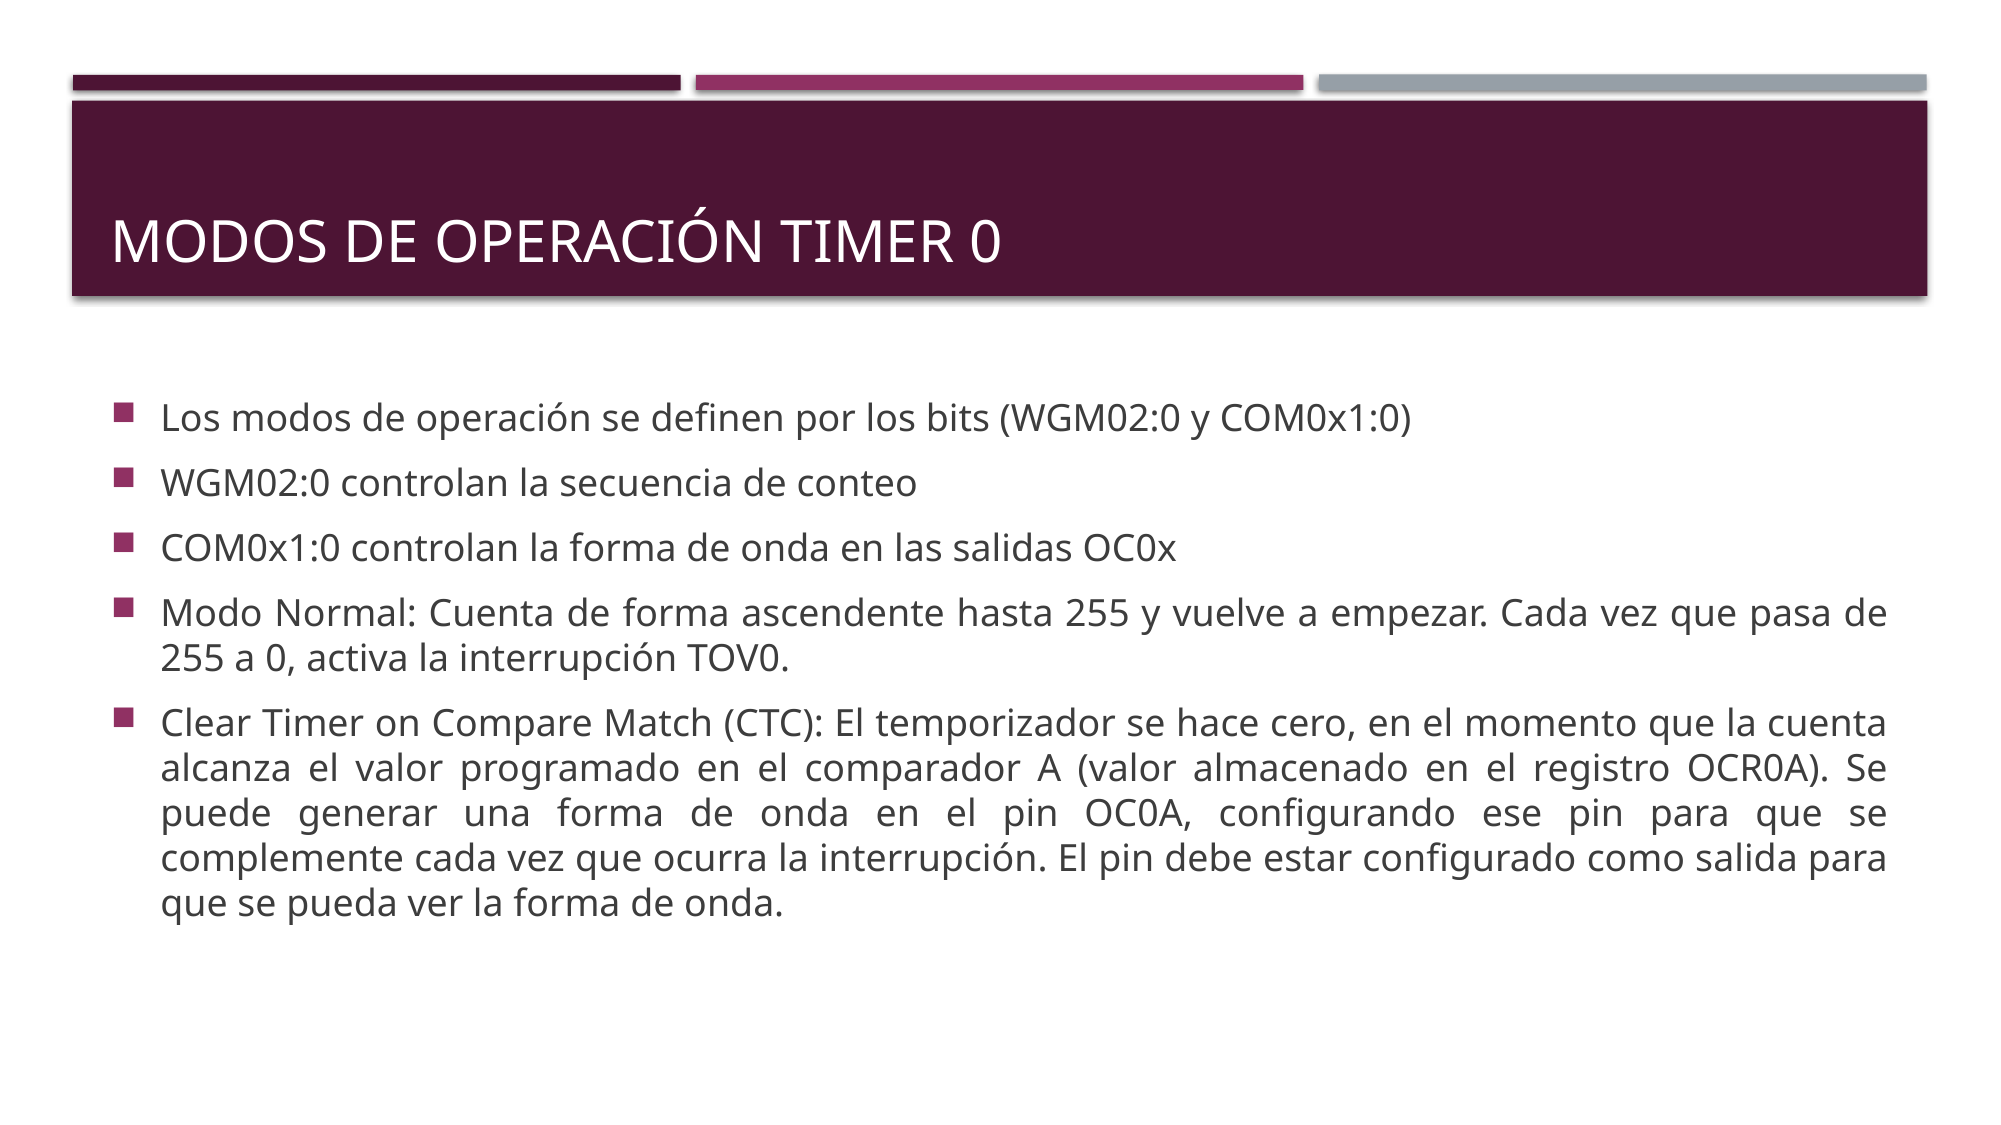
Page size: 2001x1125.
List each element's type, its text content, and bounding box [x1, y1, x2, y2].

title Modos de operación timer 0 [95, 115, 1905, 282]
list Los modos de operación se definen por los bits (WGM02:0 y COM0x1:0) WGM02:0 controlan la secuencia de conteo COM0x1:0 controlan la forma de onda en las salidas OC0x Modo Normal: Cuenta de forma ascendente hasta 255 y vuelve a empezar. Cada vez que pasa de 255 a 0, activa la interrupción TOV0. Clear Timer on Compare Match (CTC): El temporizador se hace cero, en el momento que la cuenta alcanza el valor programado en el comparador A (valor almacenado en el registro OCR0A). Se puede generar una forma de onda en el pin OC0A, configurando ese pin para que se complemente cada vez que ocurra la interrupción. El pin debe estar configurado como salida para que se pueda ver la forma de onda. [95, 357, 1905, 962]
